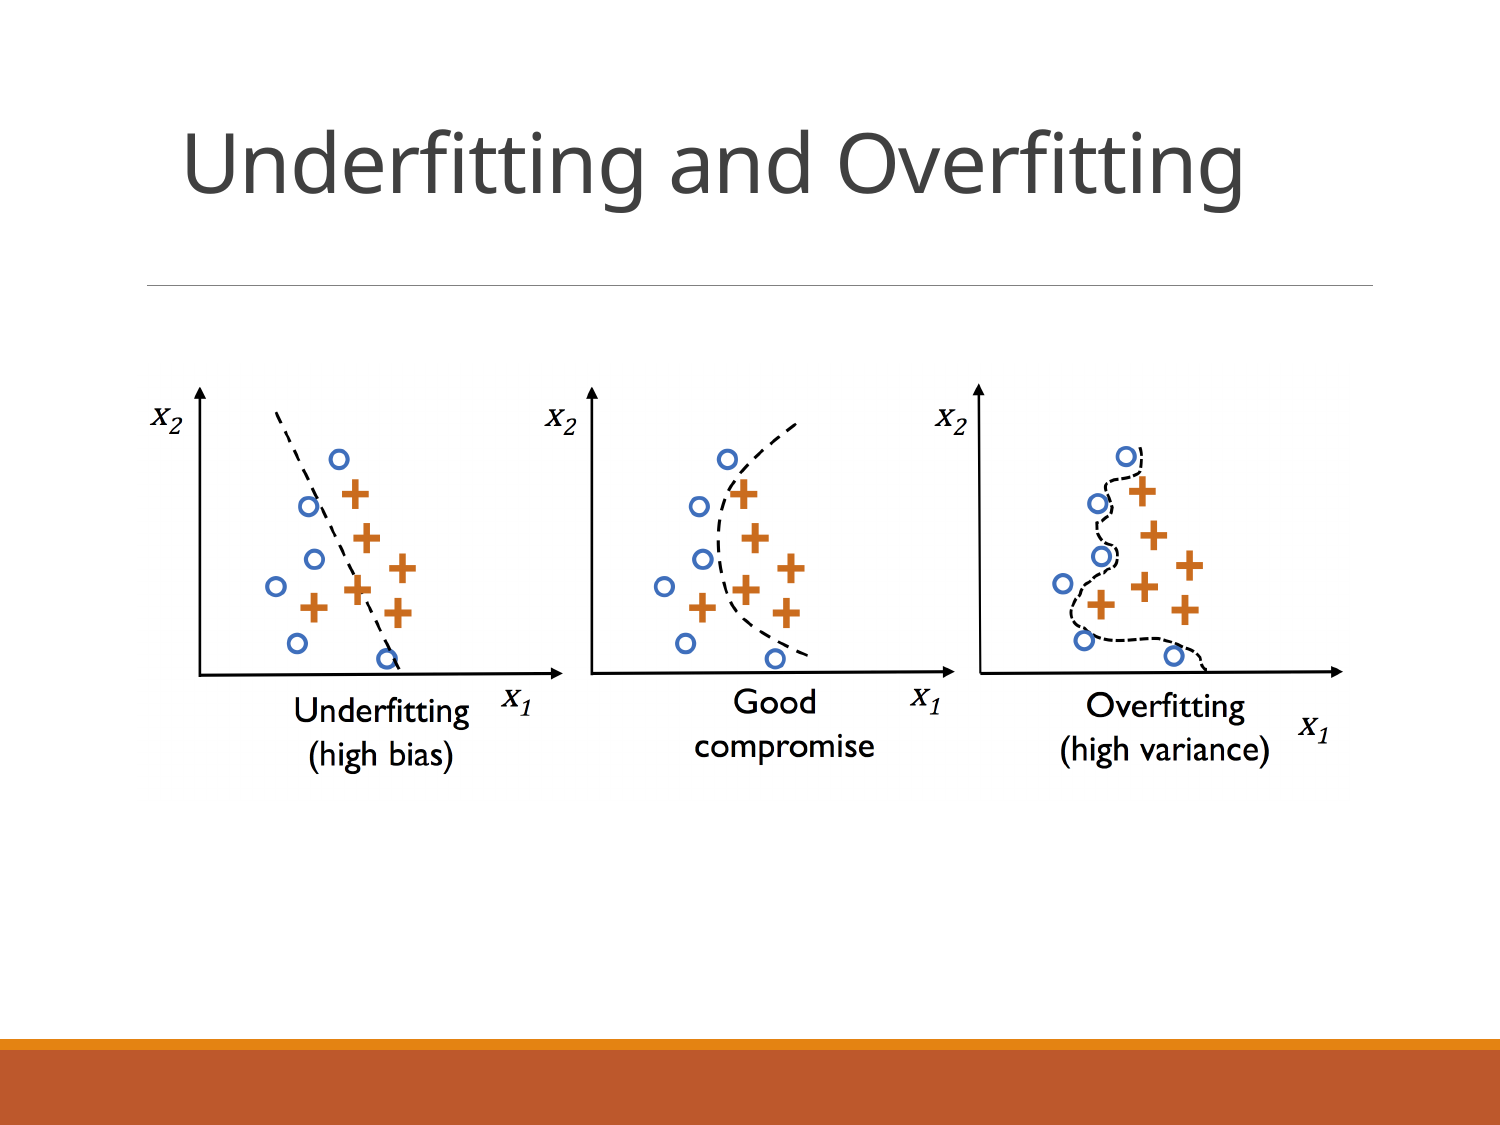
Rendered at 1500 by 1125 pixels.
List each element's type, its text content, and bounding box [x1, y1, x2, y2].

title Underfitting and Overfitting [165, 93, 1403, 218]
picture [136, 363, 1350, 801]
text_box [148, 295, 1367, 963]
